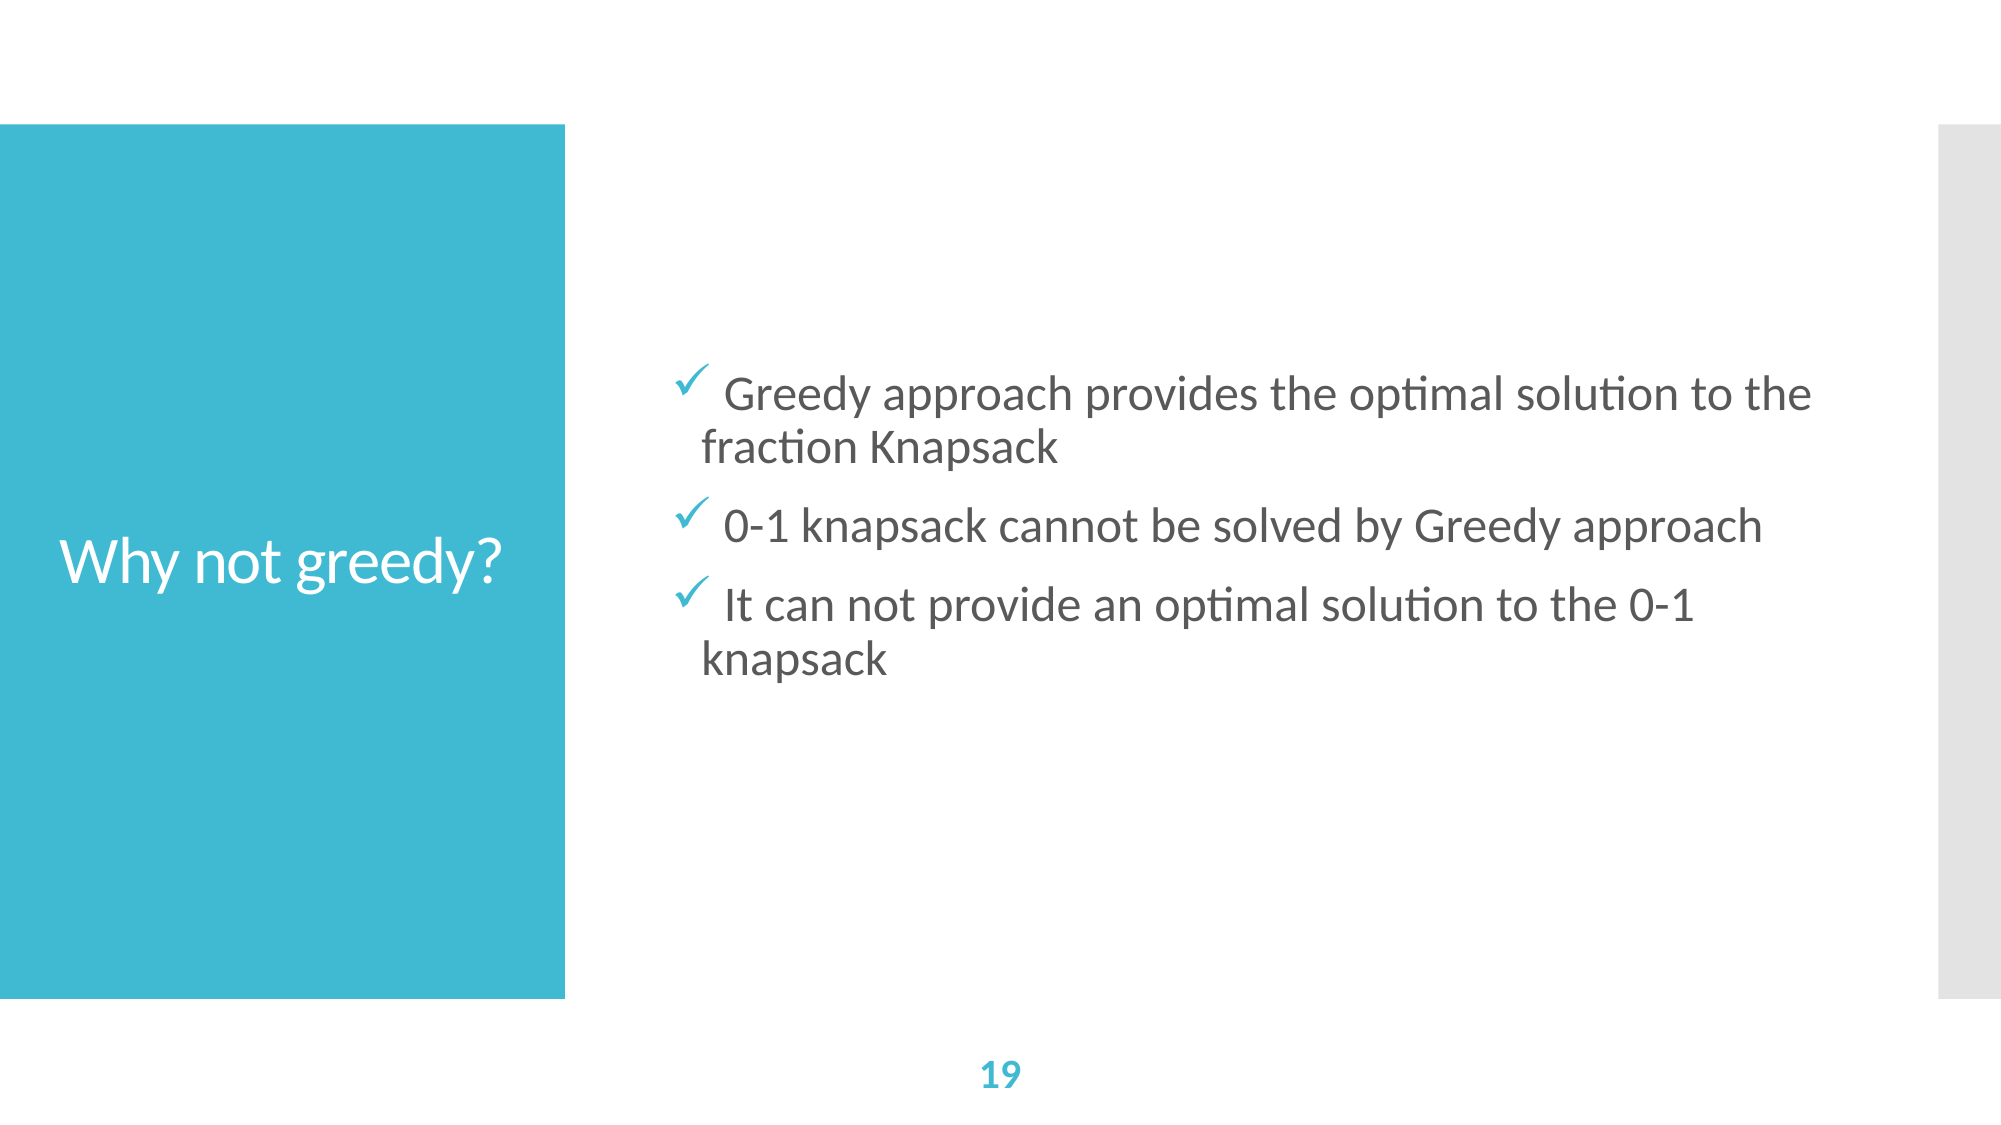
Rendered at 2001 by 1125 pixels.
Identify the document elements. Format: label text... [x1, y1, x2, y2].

title Why not greedy? [0, 123, 565, 1000]
slide_number 19 [874, 1042, 1126, 1103]
list Greedy approach provides the optimal solution to the fraction Knapsack 0-1 knapsack cannot be solved by Greedy approach It can not provide an optimal solution to the 0-1 knapsack [656, 141, 1857, 982]
